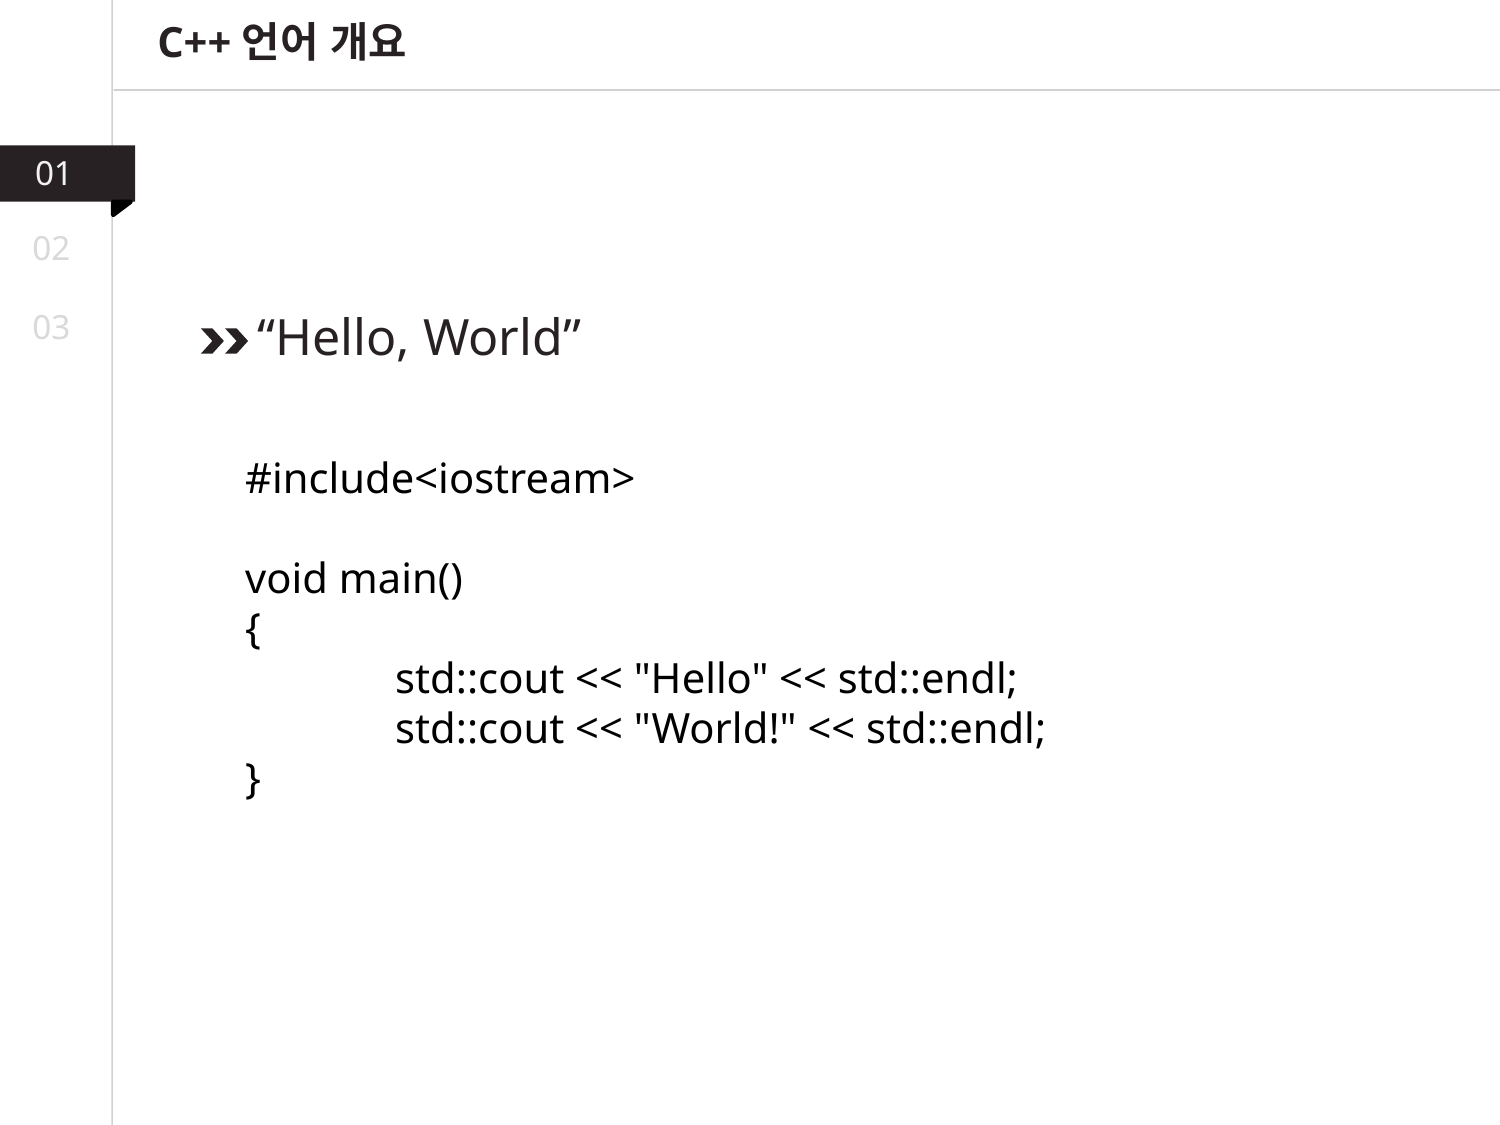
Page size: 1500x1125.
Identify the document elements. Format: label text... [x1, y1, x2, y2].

text_box [0, 143, 107, 204]
text_box C++언어 개요 [121, 8, 443, 74]
text_box [117, 143, 137, 204]
text_box 01 [20, 144, 107, 200]
text_box 02 [17, 219, 92, 275]
text_box #include<iostream> void main() { std::cout << "Hello" << std::endl; std::cout << "World!" << std::endl; } [230, 444, 1424, 810]
text_box [198, 326, 226, 356]
text_box “Hello, World” [242, 298, 632, 374]
text_box [223, 326, 242, 356]
text_box 03 [17, 298, 92, 354]
text_box [117, 199, 133, 215]
